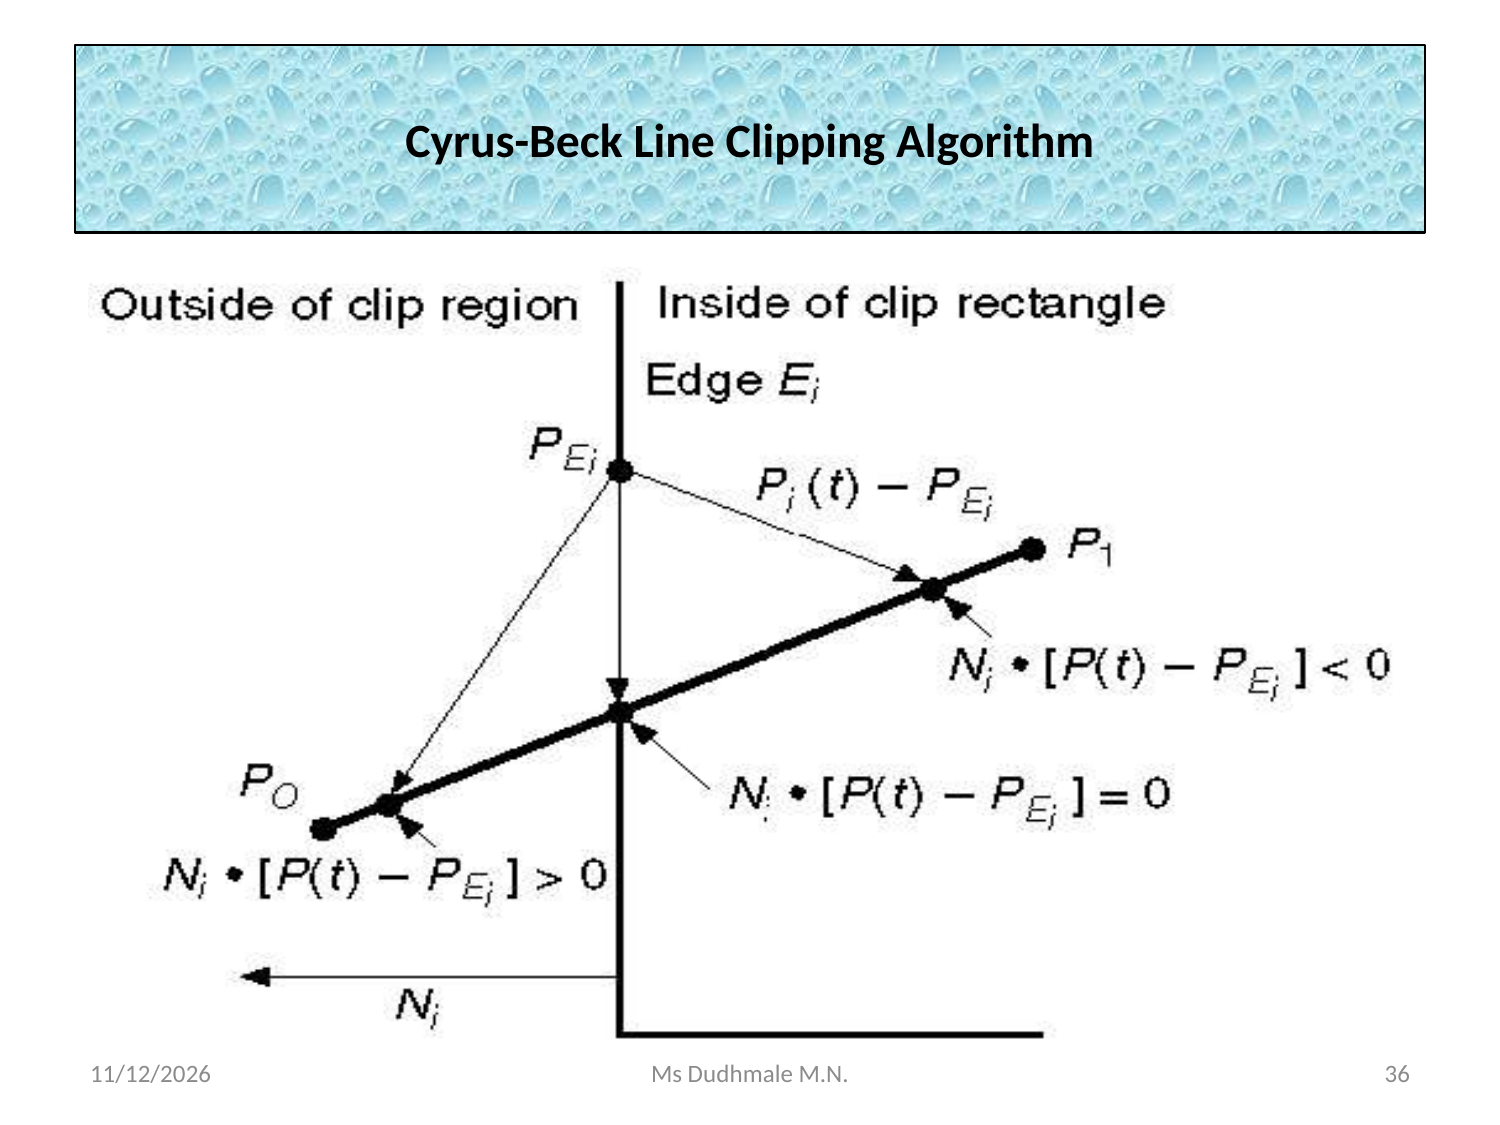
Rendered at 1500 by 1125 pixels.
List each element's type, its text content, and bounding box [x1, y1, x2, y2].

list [88, 266, 1400, 1043]
title Cyrus-Beck Line Clipping Algorithm [75, 45, 1425, 233]
slide_number 36 [1074, 1042, 1425, 1103]
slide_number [75, 1042, 425, 1103]
footer Ms Dudhmale M.N. [512, 1052, 988, 1103]
